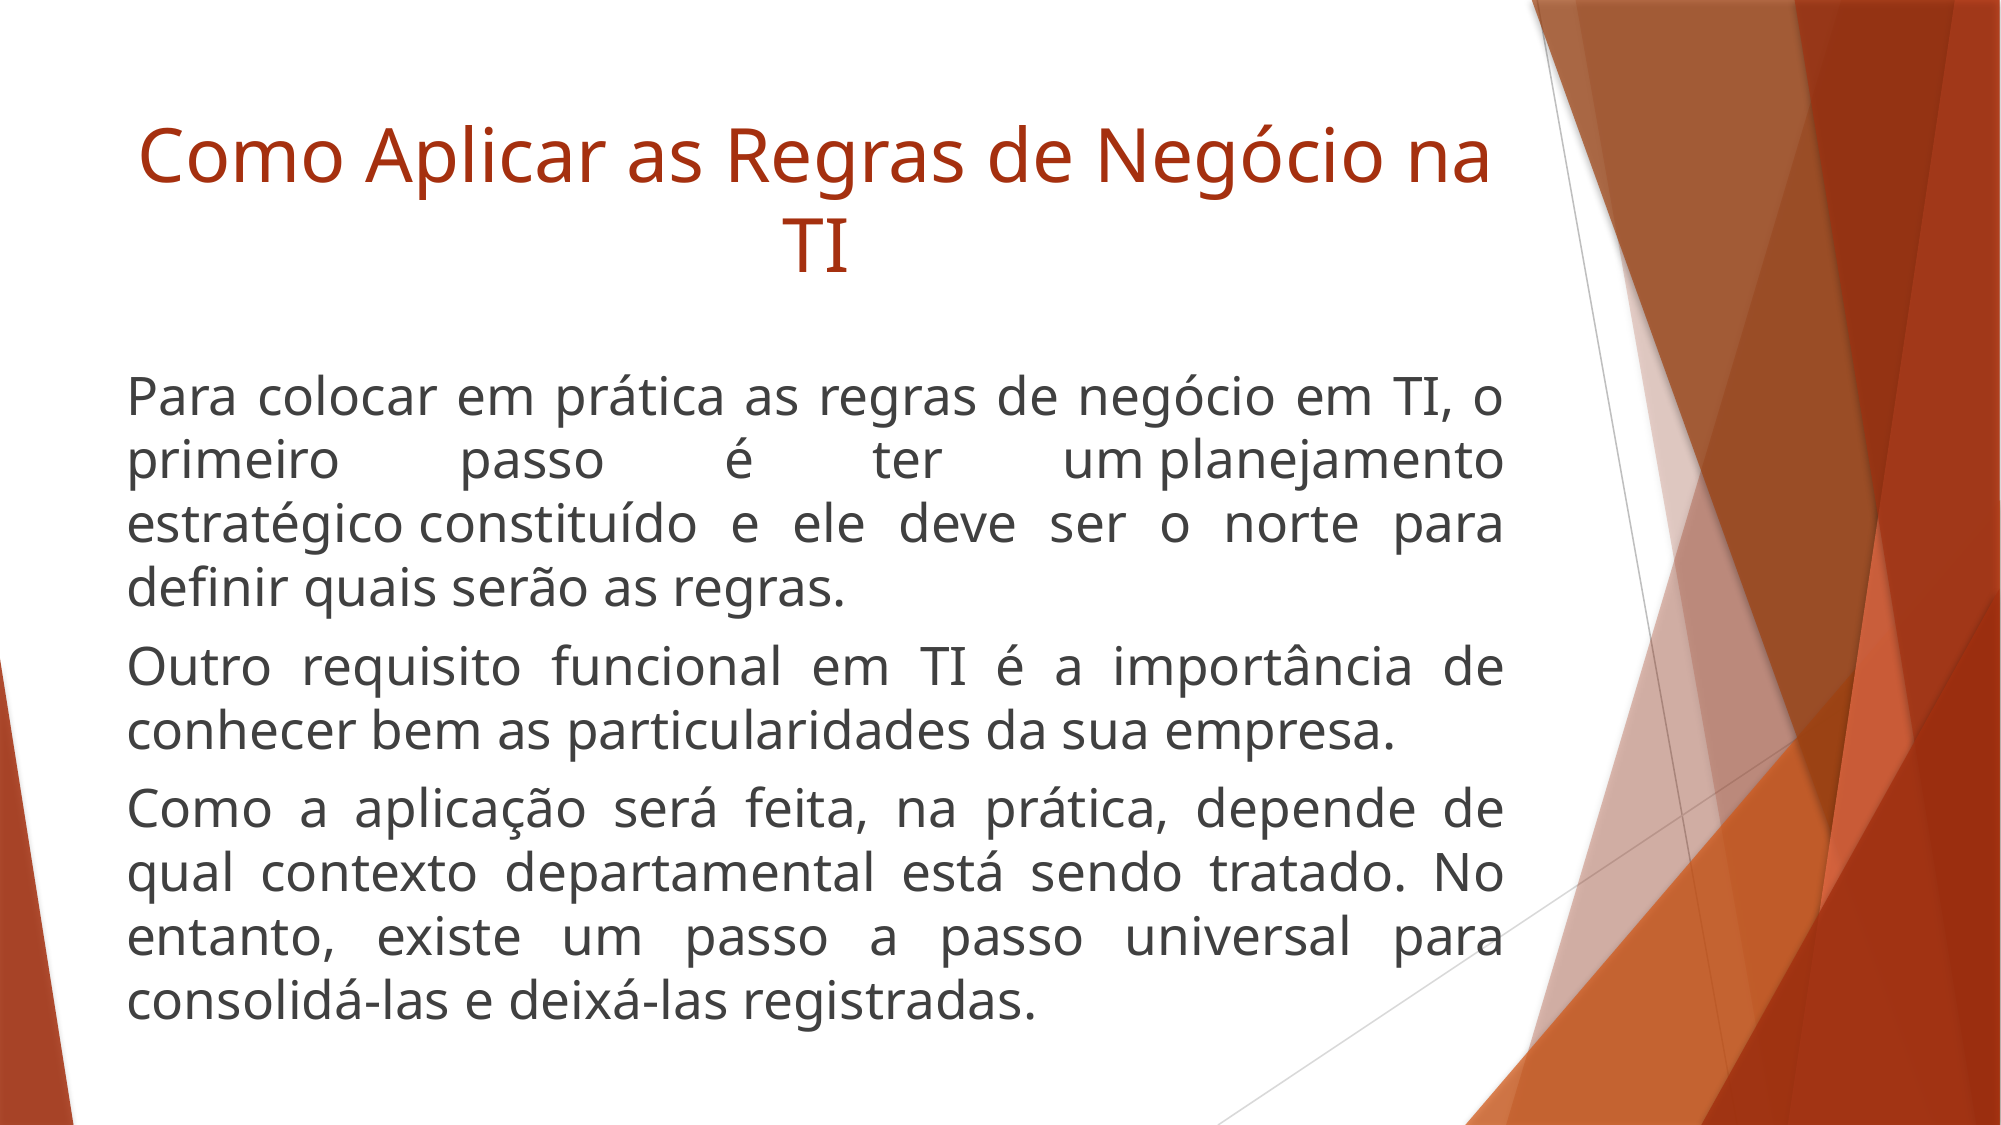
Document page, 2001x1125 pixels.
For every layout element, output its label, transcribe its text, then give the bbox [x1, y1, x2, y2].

title Como Aplicar as Regras de Negócio na TI [111, 99, 1522, 317]
list Para colocar em prática as regras de negócio em TI, o primeiro passo é ter um planejamento estratégico constituído e ele deve ser o norte para definir quais serão as regras. Outro requisito funcional em TI é a importância de conhecer bem as particularidades da sua empresa. Como a aplicação será feita, na prática, depende de qual contexto departamental está sendo tratado. No entanto, existe um passo a passo universal para consolidá-las e deixá-las registradas. [111, 354, 1522, 1054]
